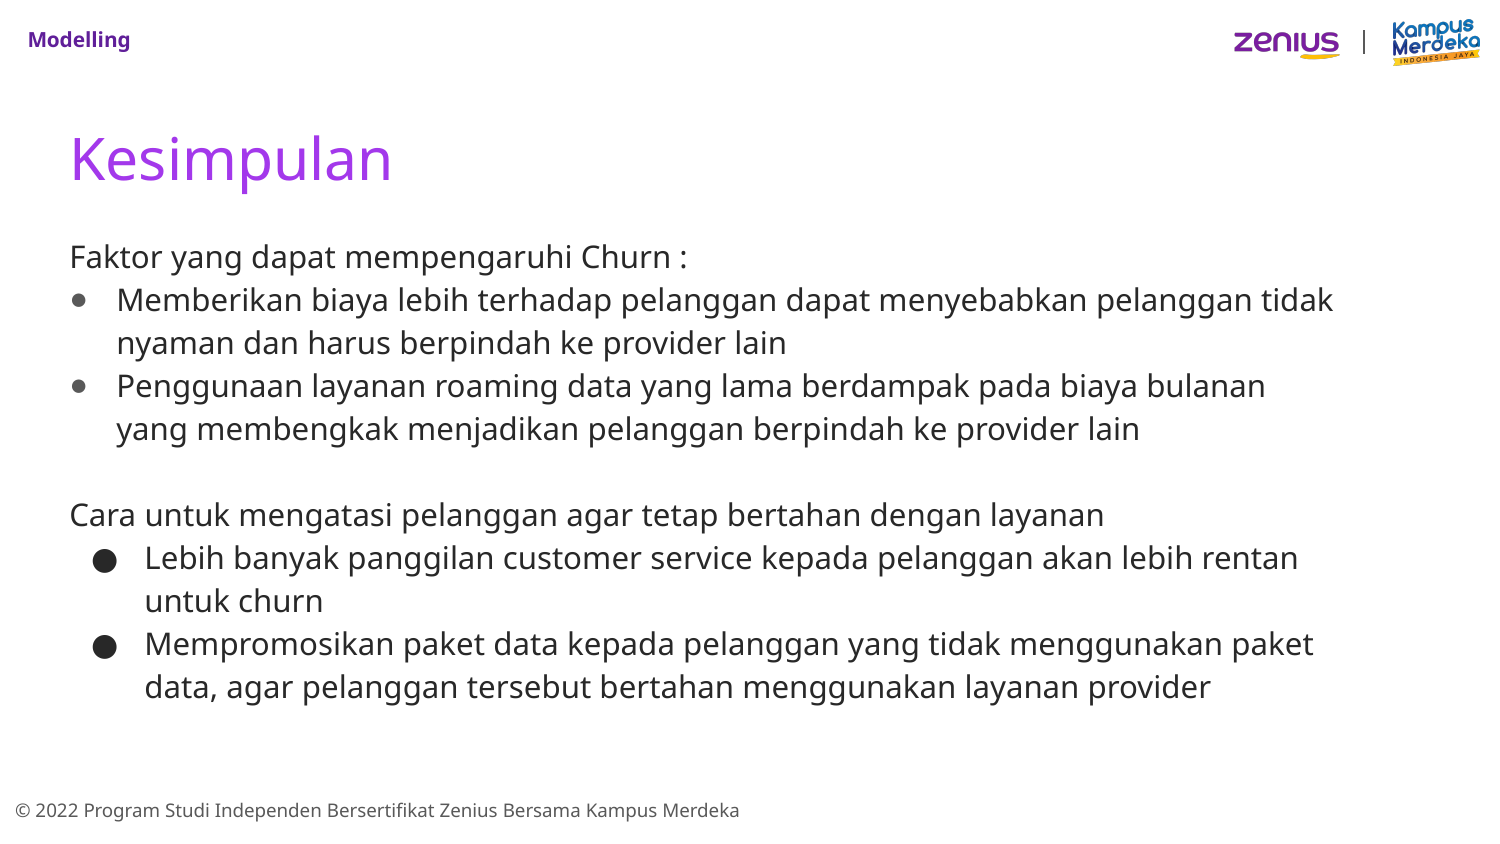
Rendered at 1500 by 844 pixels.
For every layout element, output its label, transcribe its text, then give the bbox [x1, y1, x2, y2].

text_box © 2022 Program Studi Independen Bersertifikat Zenius Bersama Kampus Merdeka [0, 787, 1468, 833]
title Kesimpulan [54, 89, 1446, 224]
text_box Modelling [12, 14, 1011, 65]
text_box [1230, 15, 1480, 69]
list Faktor yang dapat mempengaruhi Churn : Memberikan biaya lebih terhadap pelanggan dapat menyebabkan pelanggan tidak nyaman dan harus berpindah ke provider lain Penggunaan layanan roaming data yang lama berdampak pada biaya bulanan yang membengkak menjadikan pelanggan berpindah ke provider lain Cara untuk mengatasi pelanggan agar tetap bertahan dengan layanan Lebih banyak panggilan customer service kepada pelanggan akan lebih rentan untuk churn Mempromosikan paket data kepada pelanggan yang tidak menggunakan paket data, agar pelanggan tersebut bertahan menggunakan layanan provider [54, 224, 1356, 759]
